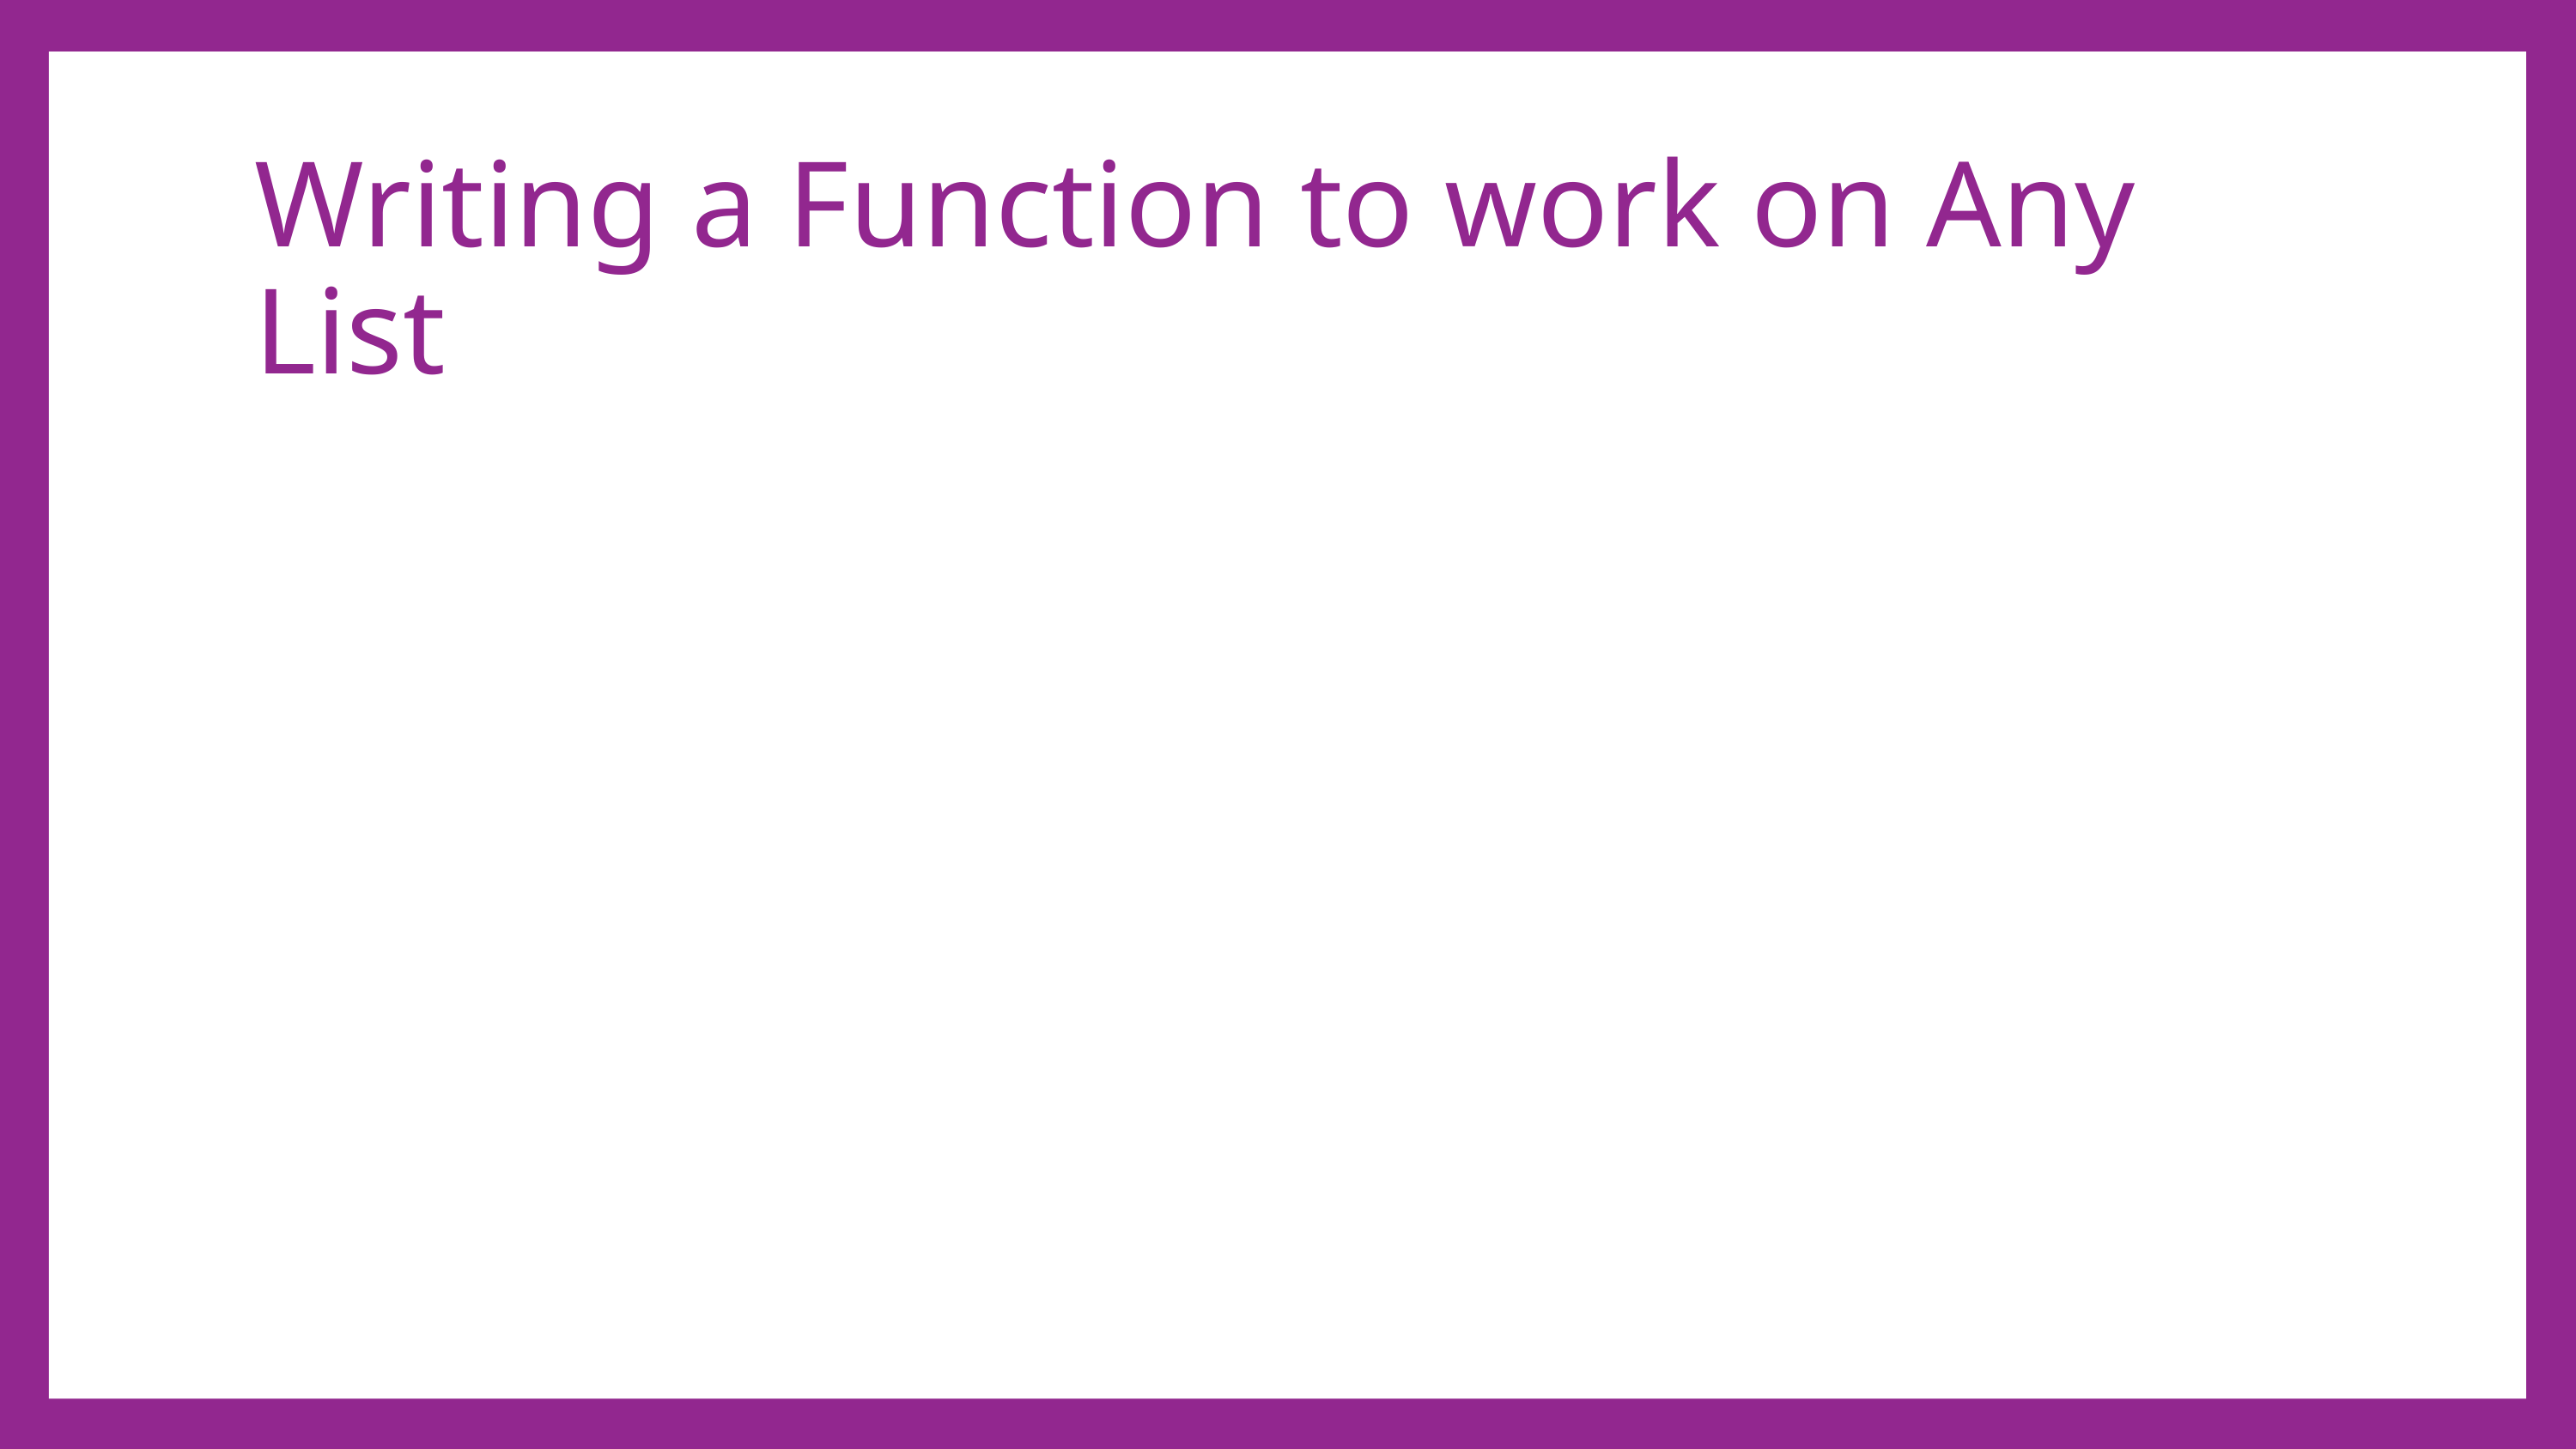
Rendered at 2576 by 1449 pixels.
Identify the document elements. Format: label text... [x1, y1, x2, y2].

title Writing a Function to work on Any List [241, 129, 2329, 415]
